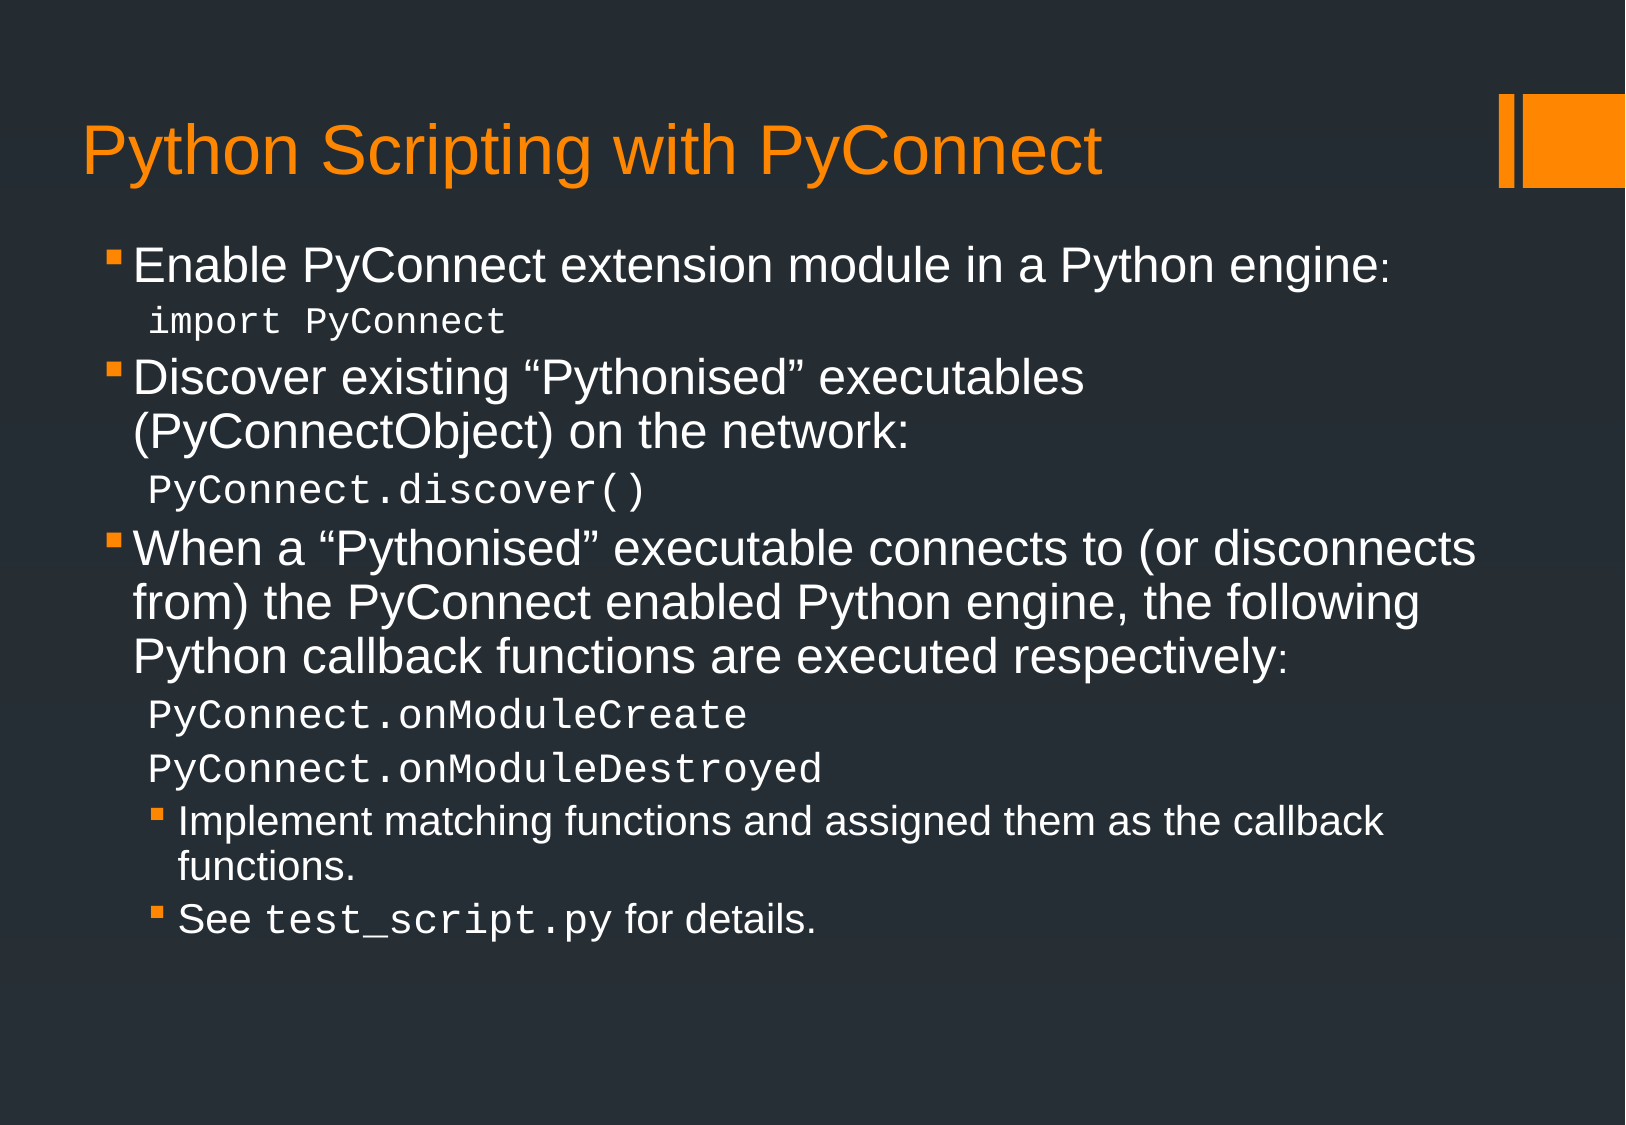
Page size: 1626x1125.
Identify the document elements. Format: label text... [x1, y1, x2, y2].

title Python Scripting with PyConnect [66, 96, 1191, 197]
list Enable PyConnect extension module in a Python engine: import PyConnect Discover existing “Pythonised” executables (PyConnectObject) on the network: PyConnect.discover() When a “Pythonised” executable connects to (or disconnects from) the PyConnect enabled Python engine, the following Python callback functions are executed respectively: PyConnect.onModuleCreate PyConnect.onModuleDestroyed Implement matching functions and assigned them as the callback functions. See test_script.py for details. [80, 231, 1534, 1070]
